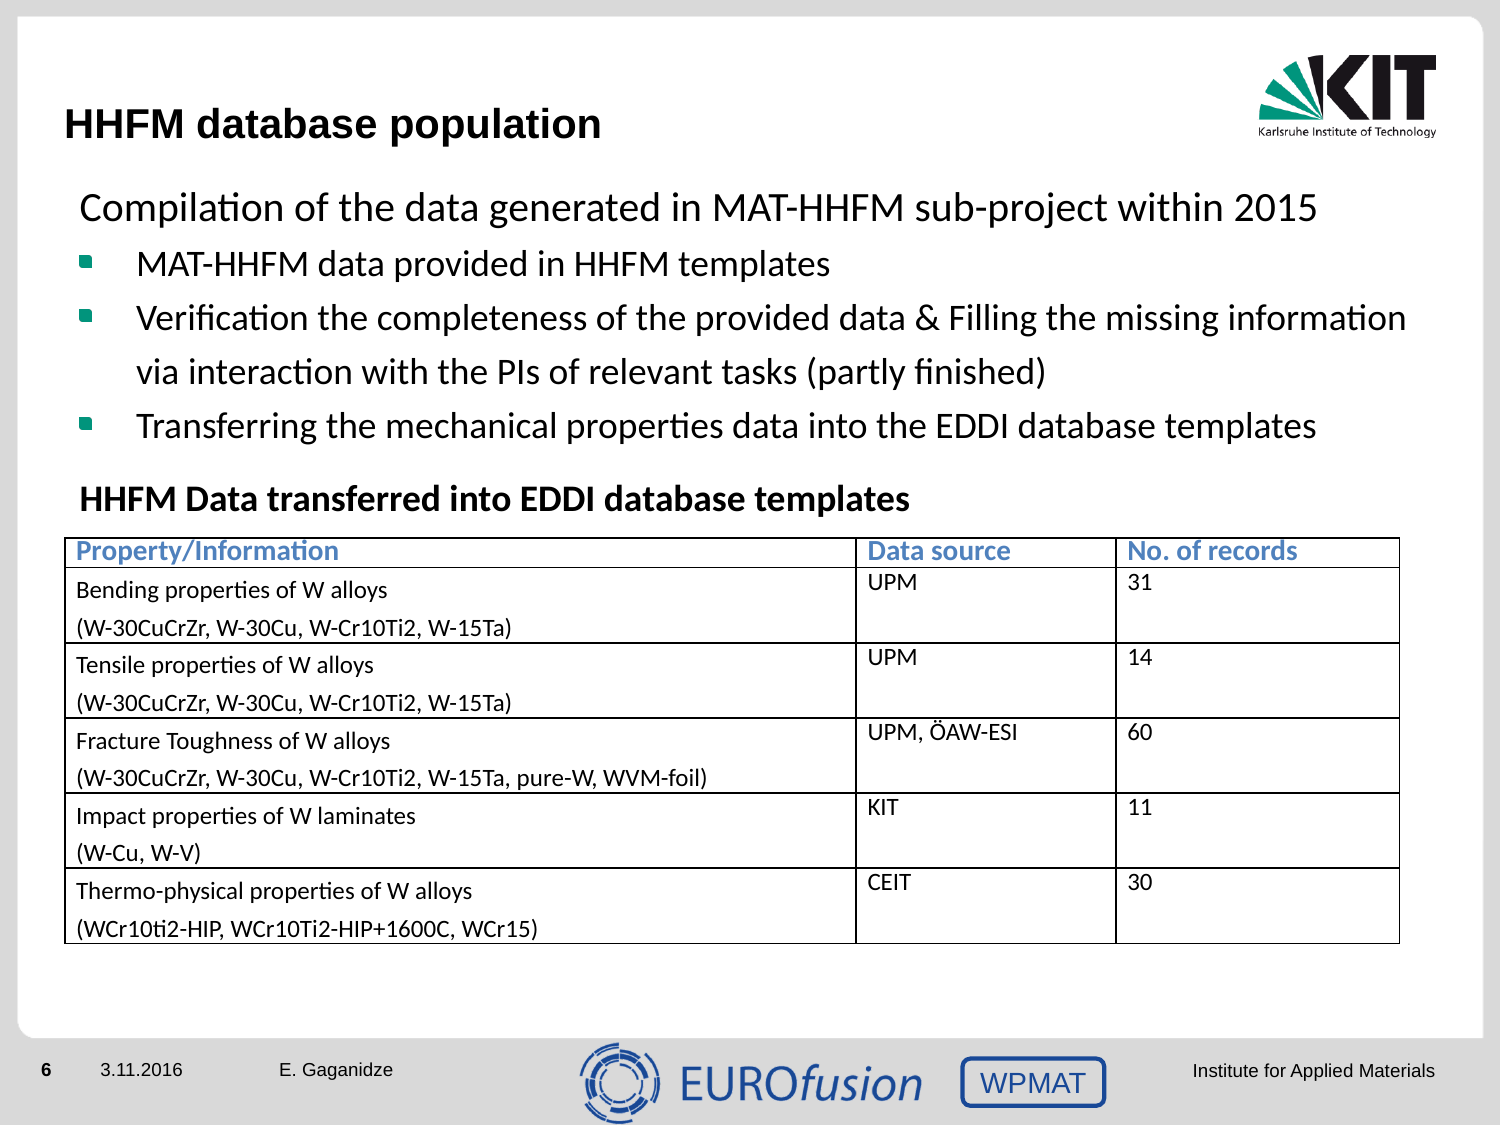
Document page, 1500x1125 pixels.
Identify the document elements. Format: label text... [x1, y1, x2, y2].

table_cell 30 [1117, 869, 1399, 943]
table_cell Tensile properties of W alloys (W-30CuCrZr, W-30Cu, W-Cr10Ti2, W-15Ta) [66, 644, 855, 717]
table_cell UPM, ÖAW-ESI [857, 719, 1115, 792]
table_header Property/Information [66, 554, 855, 567]
table_cell Fracture Toughness of W alloys (W-30CuCrZr, W-30Cu, W-Cr10Ti2, W-15Ta, pure-W, WVM-foil) [66, 719, 855, 792]
footer E. Gaganidze [279, 1057, 550, 1117]
table_header No. of records [1117, 554, 1399, 567]
picture [0, 0, 1500, 1125]
table_cell 11 [1117, 794, 1399, 867]
table_cell CEIT [857, 869, 1115, 943]
table_cell Impact properties of W laminates (W-Cu, W-V) [66, 794, 855, 867]
title HHFM database population [64, 54, 1198, 147]
table_cell UPM [857, 644, 1115, 717]
text_box HHFM Data transferred into EDDI database templates [64, 466, 1010, 527]
table_cell 14 [1117, 644, 1399, 717]
table_cell Bending properties of W alloys (W-30CuCrZr, W-30Cu, W-Cr10Ti2, W-15Ta) [66, 568, 855, 642]
table_cell Thermo-physical properties of W alloys (WCr10ti2-HIP, WCr10Ti2-HIP+1600C, WCr15) [66, 869, 855, 943]
table_cell 60 [1117, 719, 1399, 792]
text_box Compilation of the data generated in MAT-HHFM sub-project within 2015 MAT-HHFM data provided in HHFM templates Verification the completeness of the provided data & Filling the missing information via interaction with the PIs of relevant tasks (partly finished) Transferring the mechanical properties data into the EDDI database templates [64, 172, 1436, 554]
table_cell 31 [1117, 568, 1399, 642]
table_cell UPM [857, 568, 1115, 642]
table_header Data source [857, 554, 1115, 567]
table_cell KIT [857, 794, 1115, 867]
